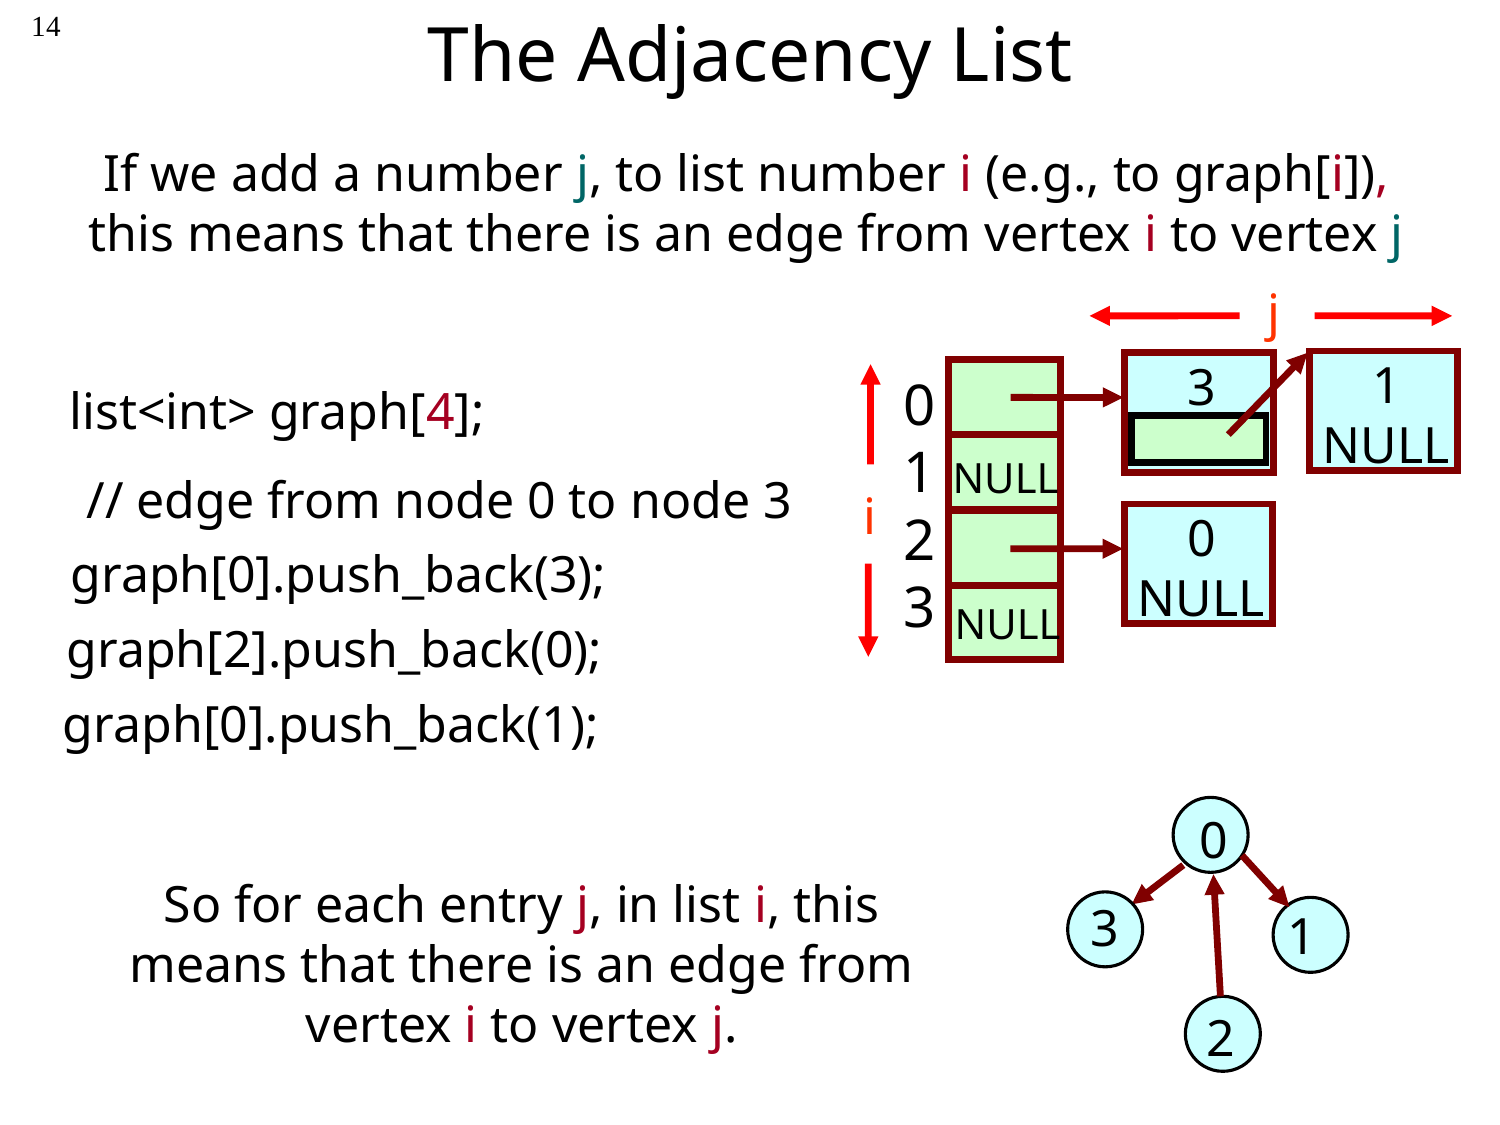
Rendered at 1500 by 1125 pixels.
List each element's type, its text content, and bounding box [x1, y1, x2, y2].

text_box graph[2].push_back(0); [51, 609, 618, 685]
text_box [948, 347, 1127, 483]
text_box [947, 498, 1284, 636]
slide_number 14 [0, 0, 76, 75]
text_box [1089, 273, 1453, 349]
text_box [848, 363, 893, 657]
text_box // edge from node 0 to node 3 [71, 461, 808, 537]
text_box If we add a number j, to list number i (e.g., to graph[i]), this means that there is an edge from vertex i to vertex j [50, 133, 1443, 269]
text_box graph[0].push_back(3); [56, 534, 622, 610]
title The Adjacency List [112, 0, 1388, 133]
text_box graph[0].push_back(1); [48, 684, 614, 760]
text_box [887, 359, 1349, 1075]
text_box list<int> graph[4]; [54, 372, 500, 448]
text_box So for each entry j, in list i, this means that there is an edge from vertex i to vertex j. [85, 865, 882, 1060]
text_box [1131, 345, 1468, 482]
